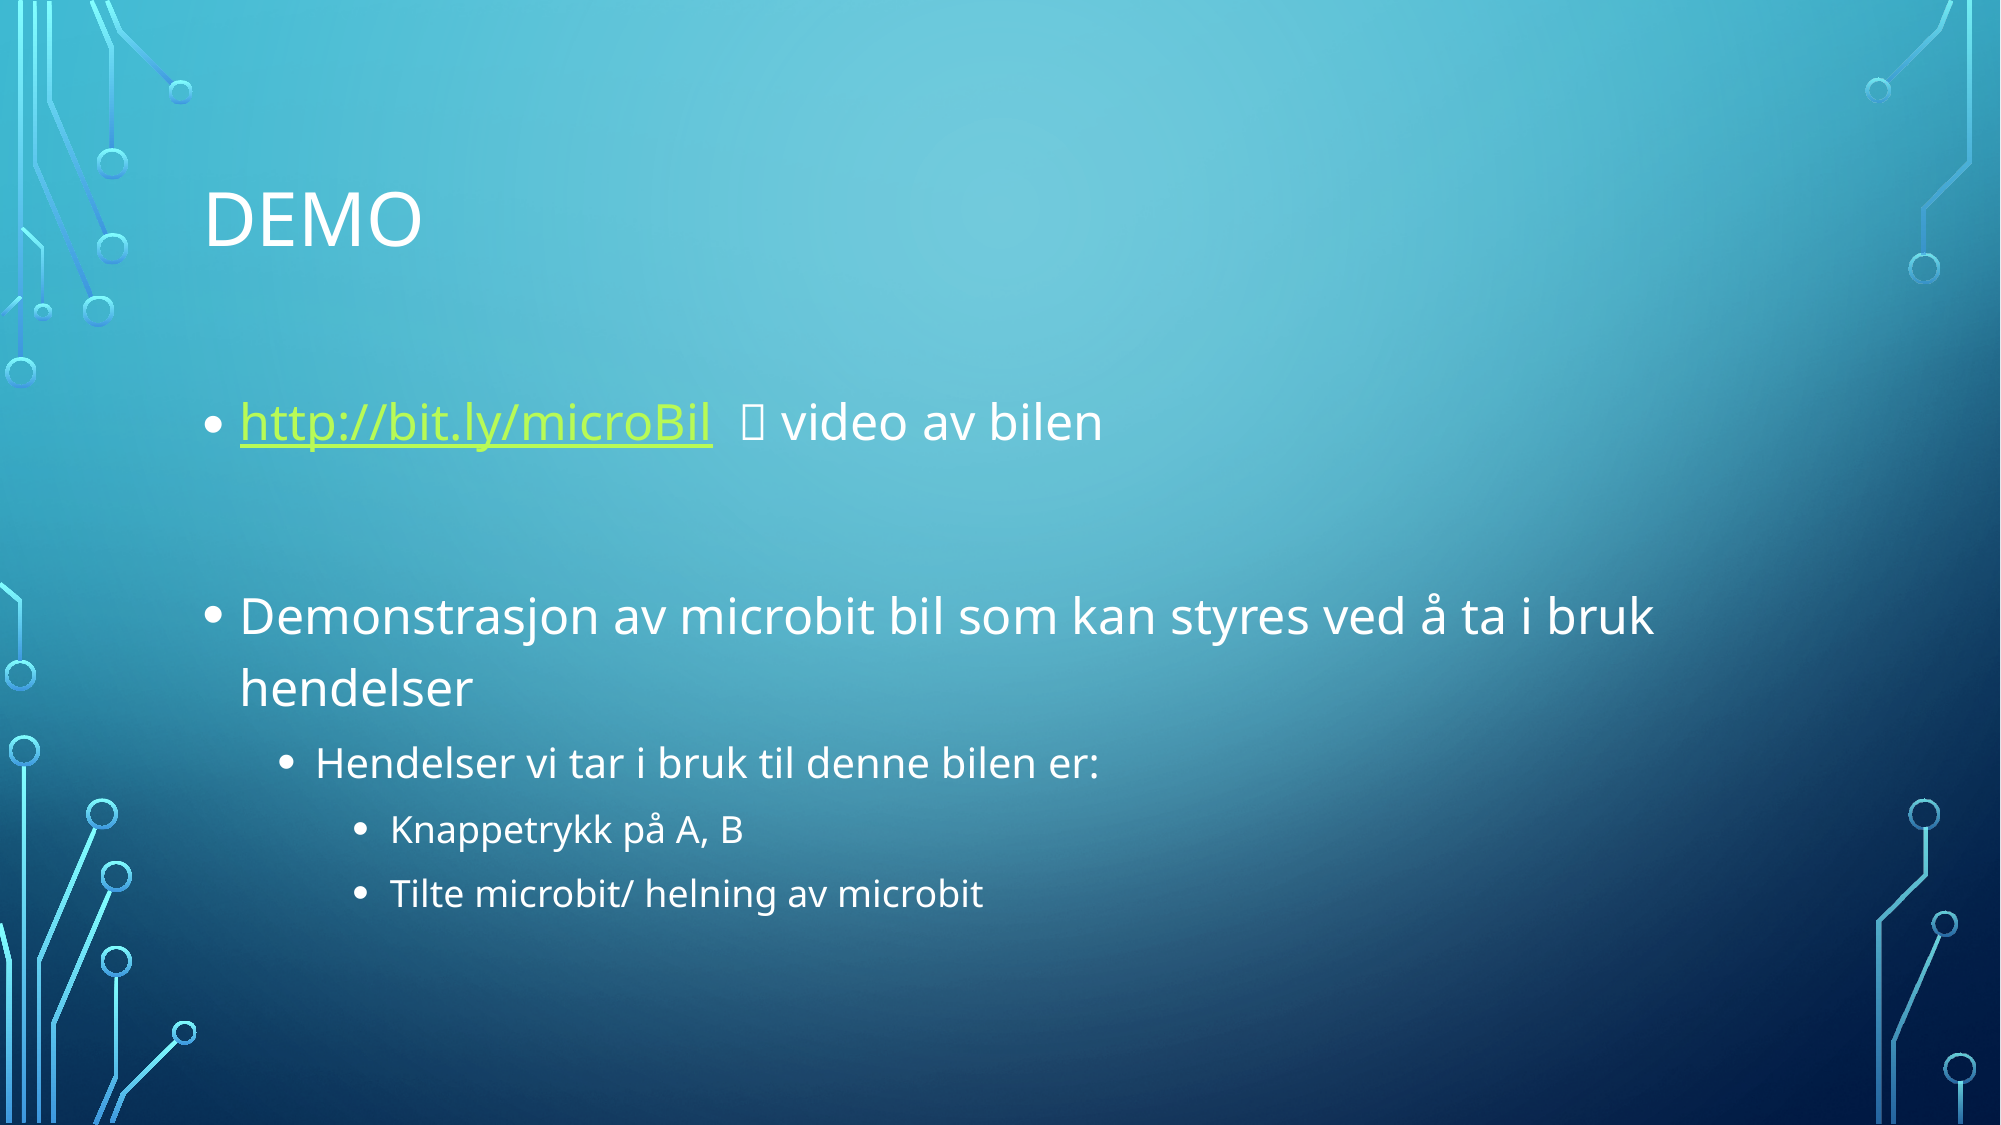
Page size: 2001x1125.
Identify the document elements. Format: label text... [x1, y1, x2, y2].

list http://bit.ly/microBil  video av bilen Demonstrasjon av microbit bil som kan styres ved å ta i bruk hendelser Hendelser vi tar i bruk til denne bilen er: Knappetrykk på A, B Tilte microbit/ helning av microbit [187, 369, 1813, 1053]
title demo [187, 101, 1813, 344]
